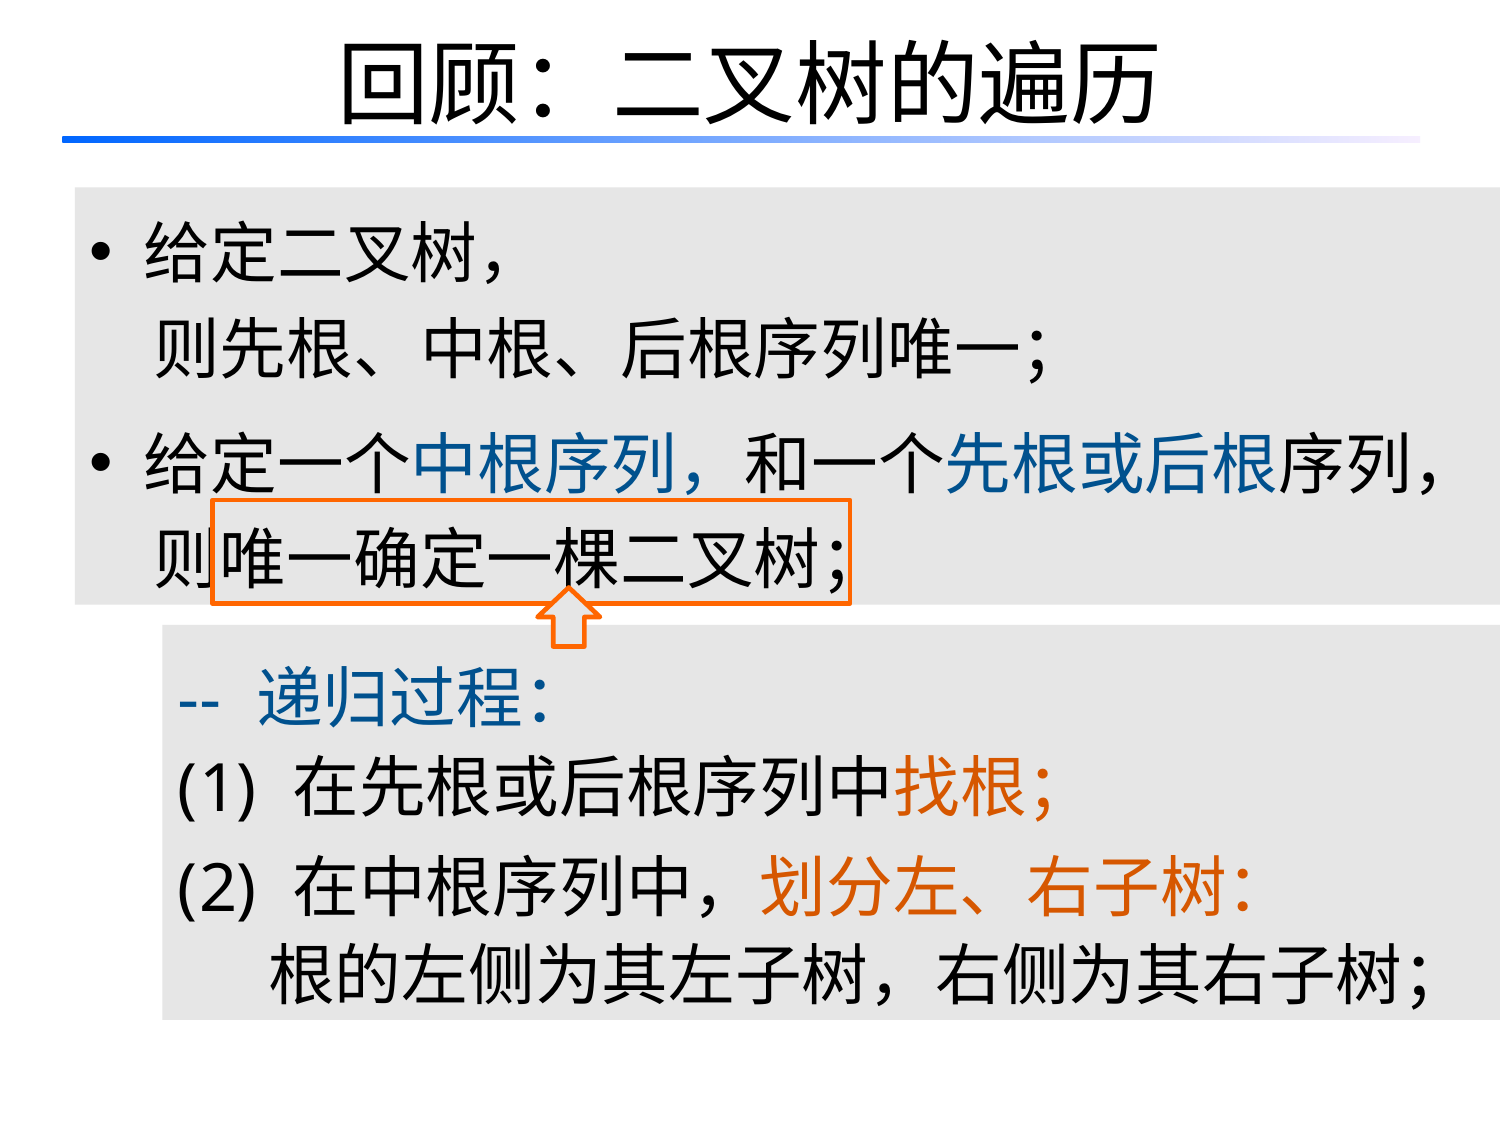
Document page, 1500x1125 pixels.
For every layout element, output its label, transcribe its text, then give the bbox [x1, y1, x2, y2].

title 回顾：二叉树的遍历 [74, 0, 1426, 176]
text_box [62, 136, 1421, 143]
text_box [212, 500, 850, 604]
text_box [537, 587, 601, 647]
text_box 给定二叉树， 则先根、中根、后根序列唯一； 给定一个中根序列，和一个先根或后根序列， 则唯一确定一棵二叉树； [74, 187, 1500, 605]
text_box -- 递归过程： 在先根或后根序列中找根； 在中根序列中，划分左、右子树： 根的左侧为其左子树，右侧为其右子树； [162, 624, 1500, 1020]
